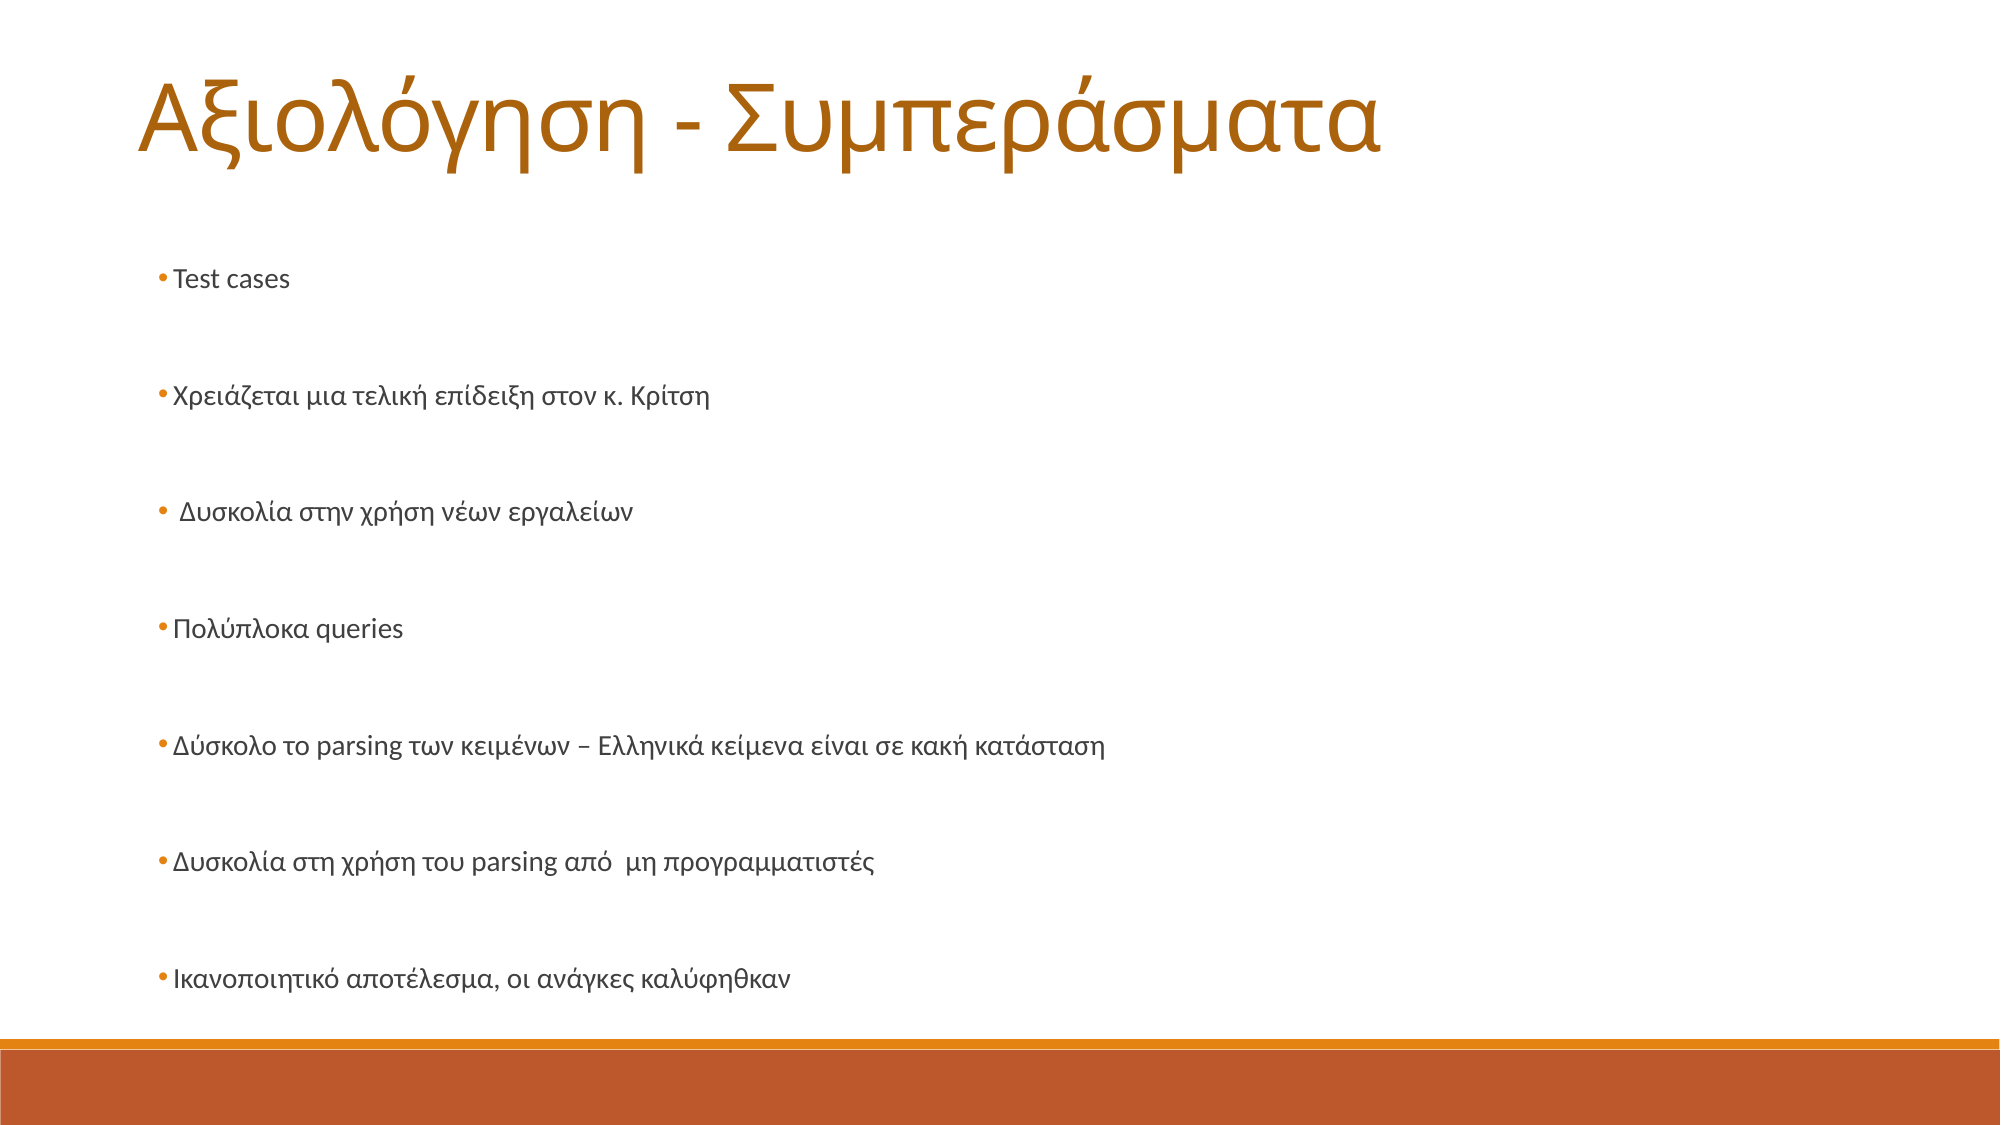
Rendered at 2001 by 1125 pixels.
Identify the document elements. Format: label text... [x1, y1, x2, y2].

text_box Αξιολόγηση - Συμπεράσματα [123, 56, 1435, 178]
text_box Test cases Χρειάζεται μια τελική επίδειξη στον κ. Κρίτση Δυσκολία στην χρήση νέων εργαλείων Πολύπλοκα queries Δύσκολο το parsing των κειμένων – Ελληνικά κείμενα είναι σε κακή κατάσταση Δυσκολία στη χρήση του parsing από μη προγραμματιστές Ικανοποιητικό αποτέλεσμα, οι ανάγκες καλύφηθκαν [143, 199, 1794, 926]
